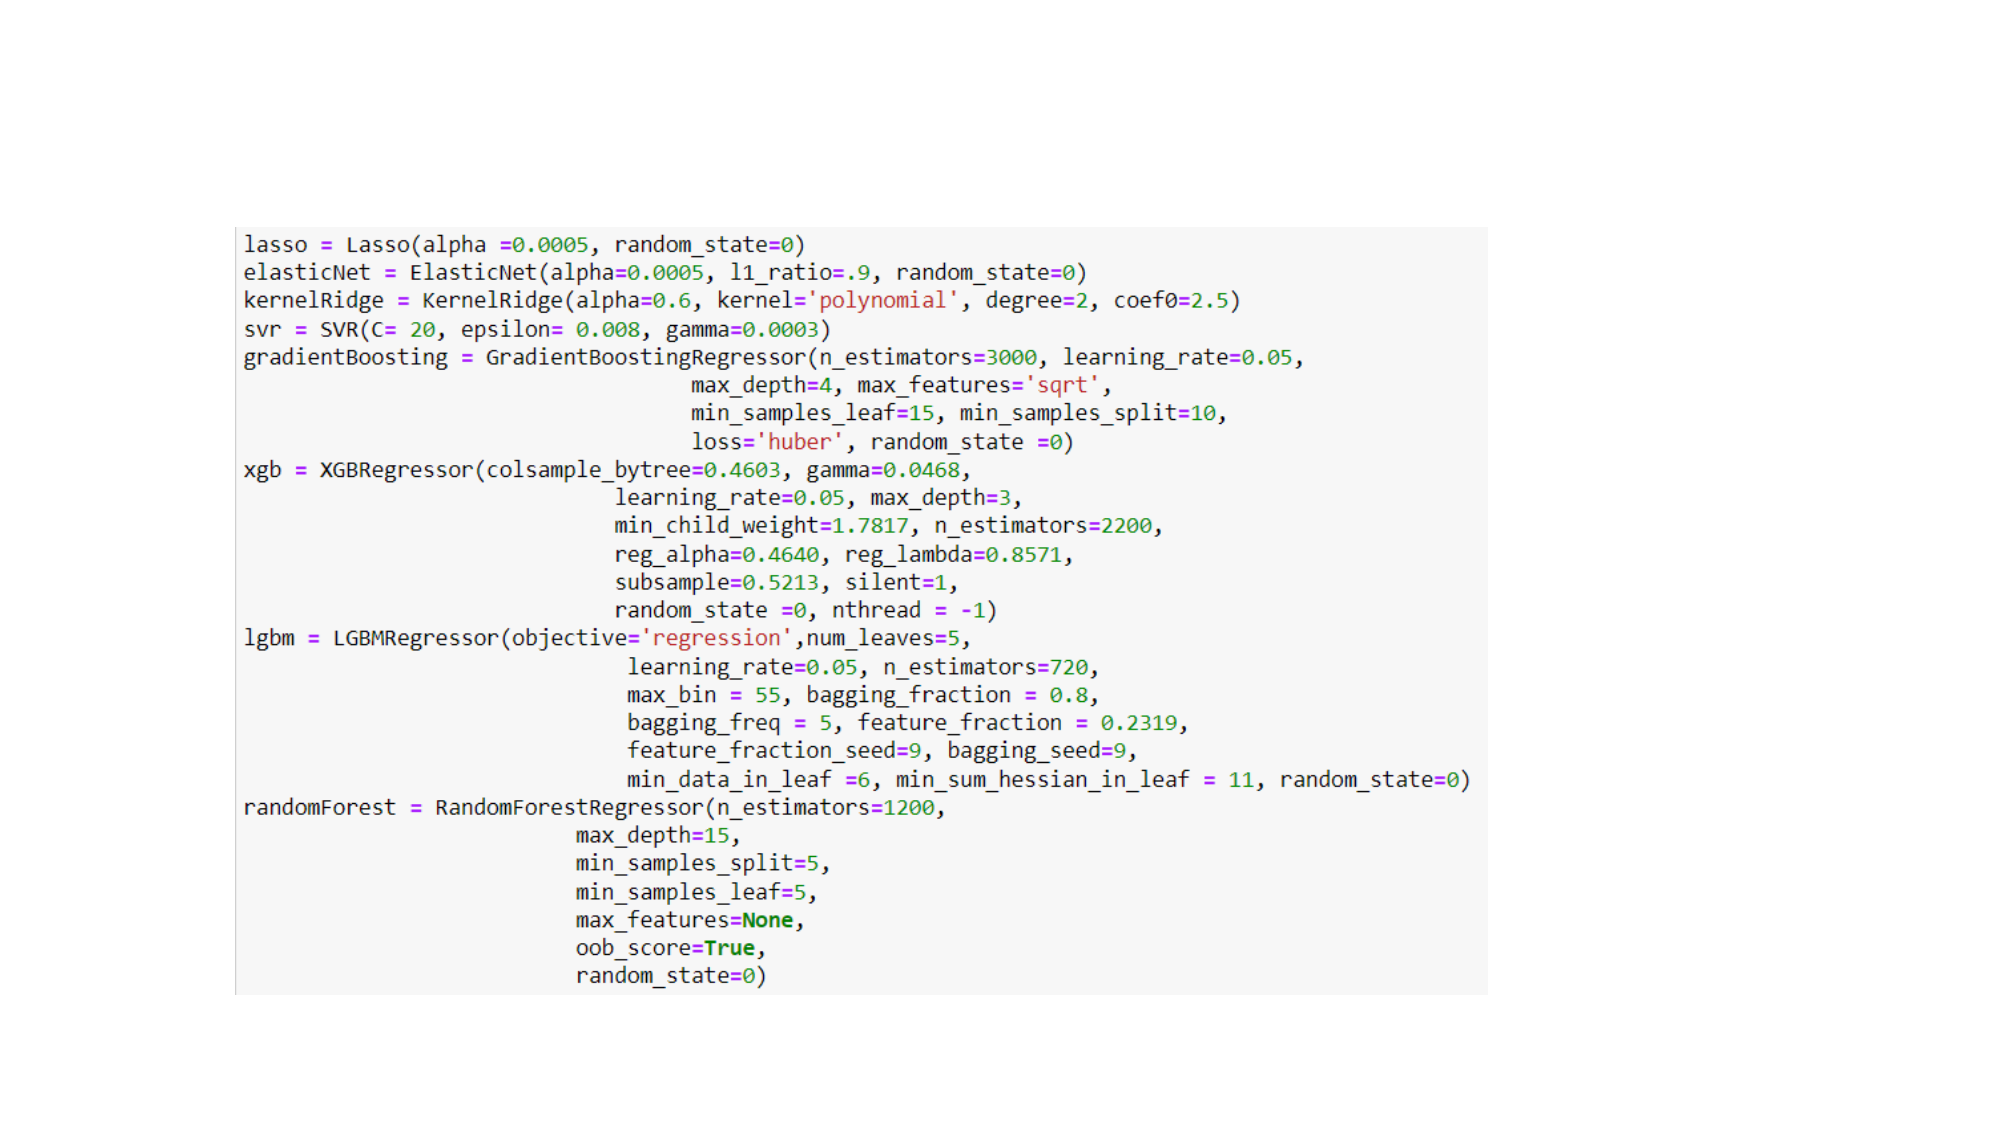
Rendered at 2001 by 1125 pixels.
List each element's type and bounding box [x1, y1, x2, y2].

picture [235, 227, 1488, 995]
